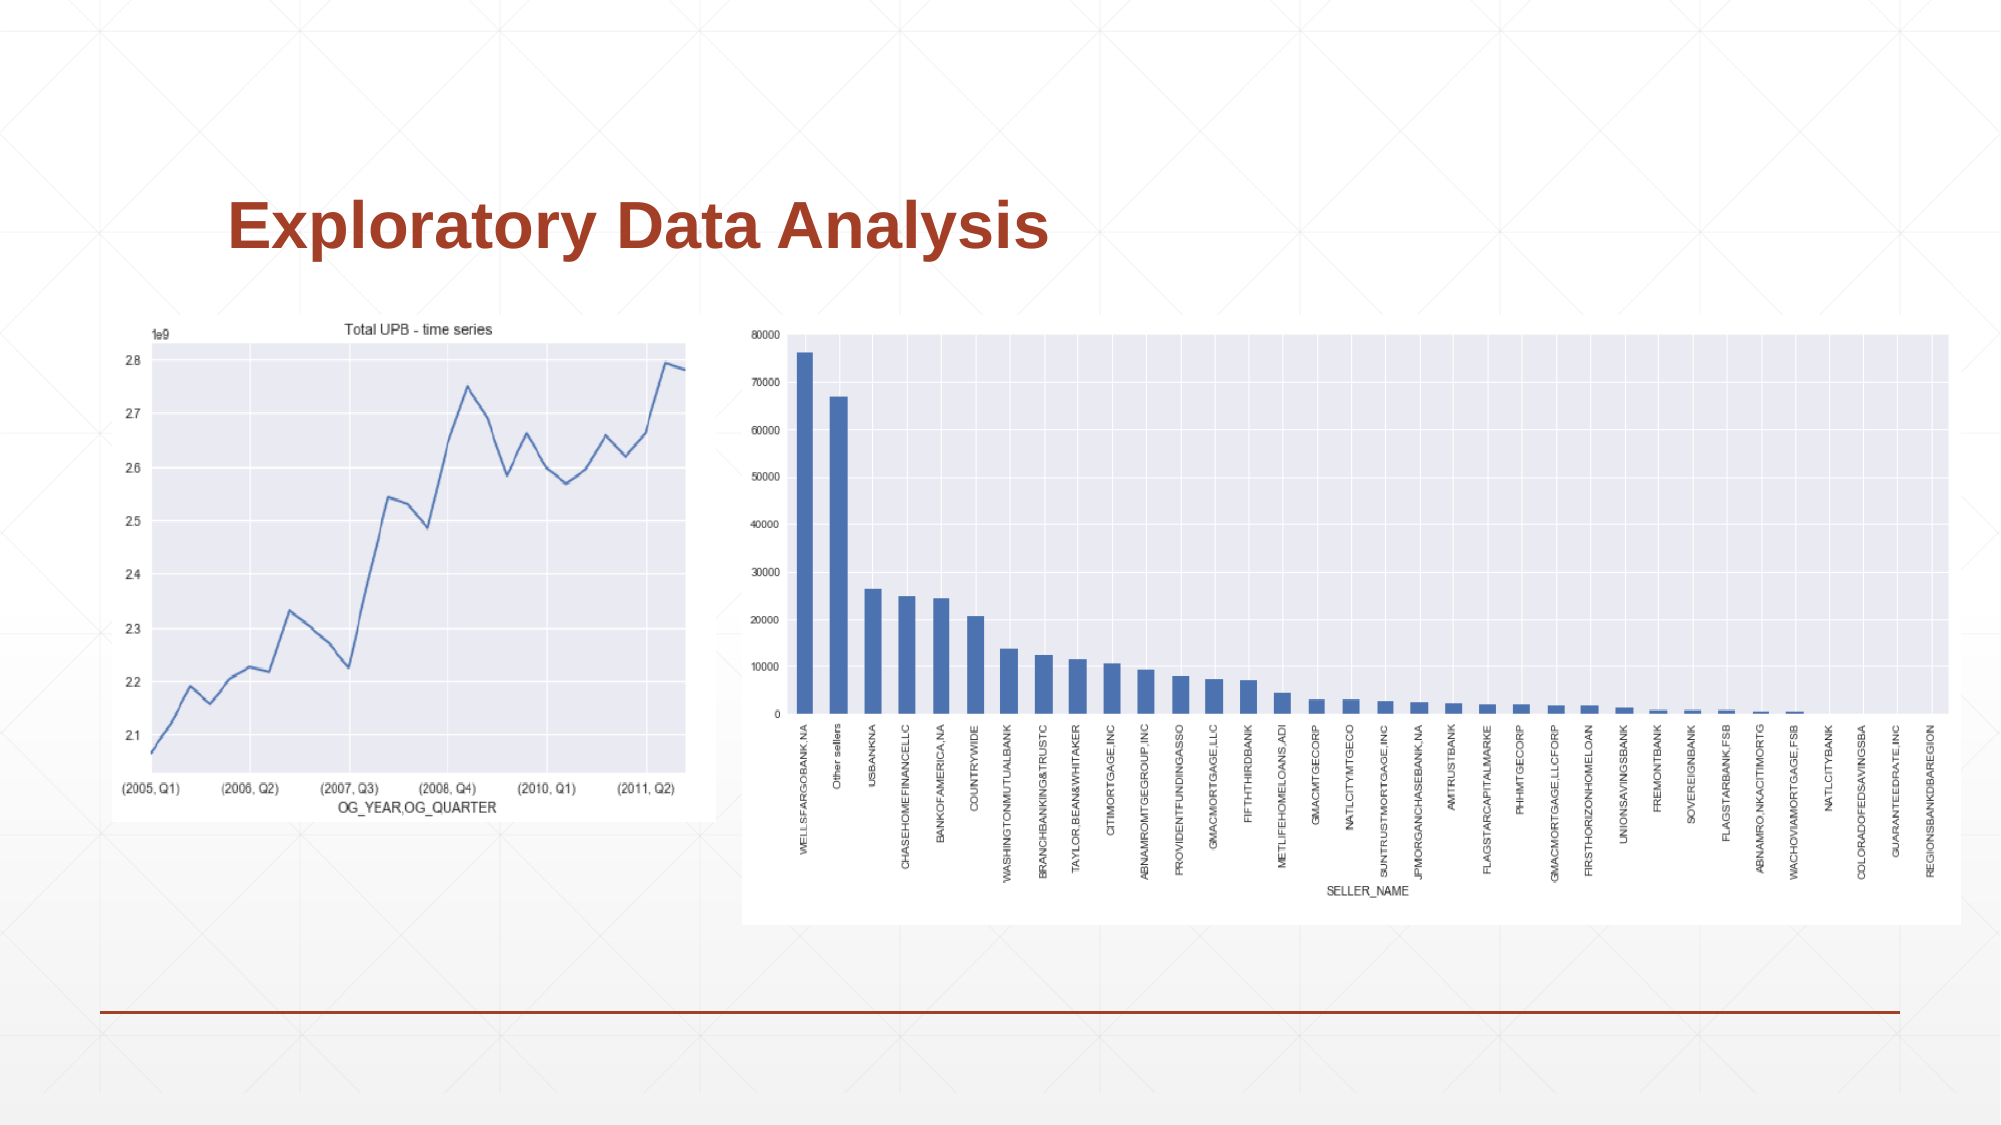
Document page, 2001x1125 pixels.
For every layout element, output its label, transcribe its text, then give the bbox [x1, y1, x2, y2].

picture [742, 315, 1961, 925]
picture [112, 315, 716, 823]
title Exploratory Data Analysis [212, 82, 1788, 271]
